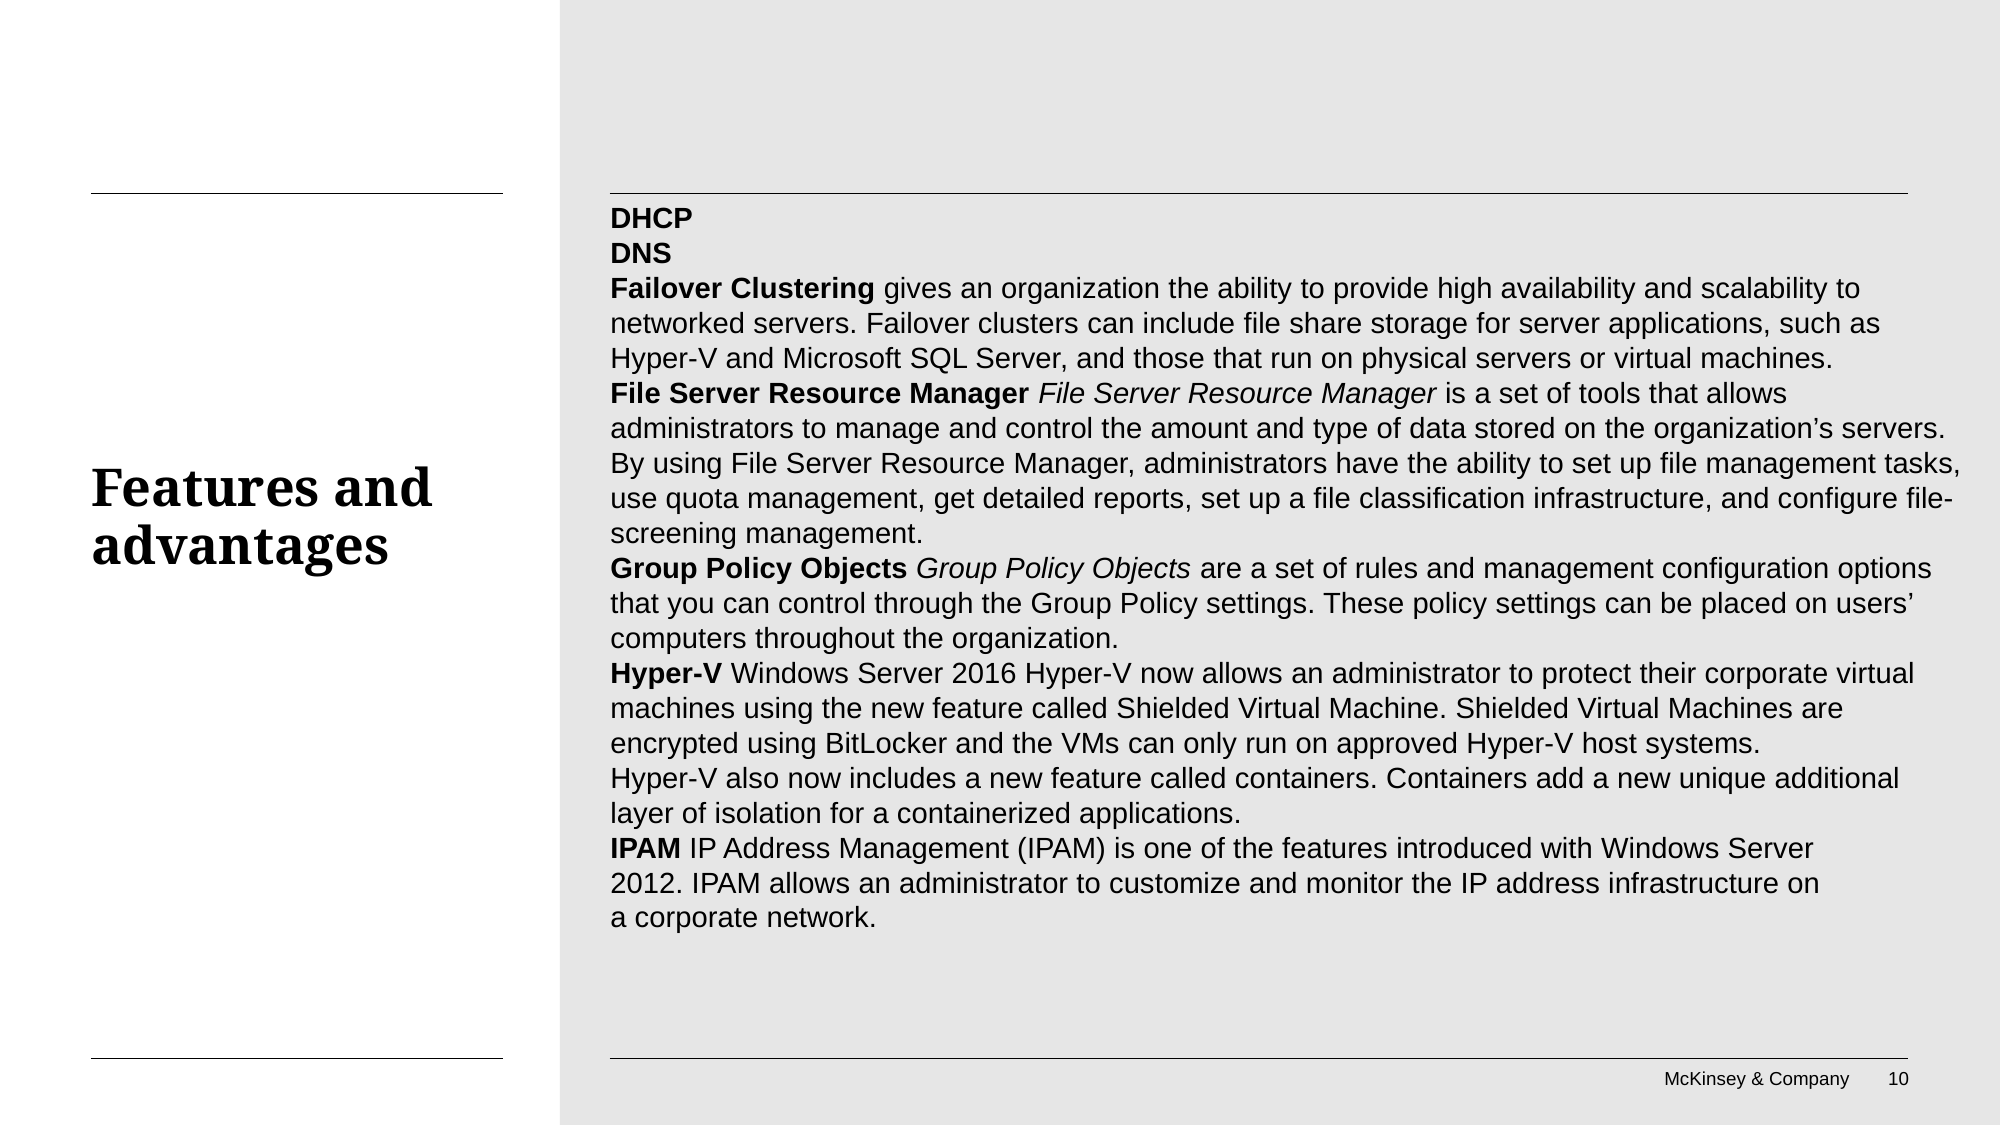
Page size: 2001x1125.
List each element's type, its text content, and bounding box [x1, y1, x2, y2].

text_box DHCP DNS Failover Clustering gives an organization the ability to provide high availability and scalability to networked servers. Failover clusters can include file share storage for server applications, such as Hyper-V and Microsoft SQL Server, and those that run on physical servers or virtual machines. File Server Resource Manager File Server Resource Manager is a set of tools that allows administrators to manage and control the amount and type of data stored on the organization’s servers. By using File Server Resource Manager, administrators have the ability to set up file management tasks, use quota management, get detailed reports, set up a file classification infrastructure, and configure file-screening management. Group Policy Objects Group Policy Objects are a set of rules and management configuration options that you can control through the Group Policy settings. These policy settings can be placed on users’ computers throughout the organization. Hyper-V Windows Server 2016 Hyper-V now allows an administrator to protect their corporate virtual machines using the new feature called Shielded Virtual Machine. Shielded Virtual Machines are encrypted using BitLocker and the VMs can only run on approved Hyper-V host systems. Hyper-V also now includes a new feature called containers. Containers add a new unique additional layer of isolation for a containerized applications. IPAM IP Address Management (IPAM) is one of the features introduced with Windows Server 2012. IPAM allows an administrator to customize and monitor the IP address infrastructure on a corporate network. [595, 192, 1981, 977]
title Features and Features and advantagesges [91, 450, 504, 577]
